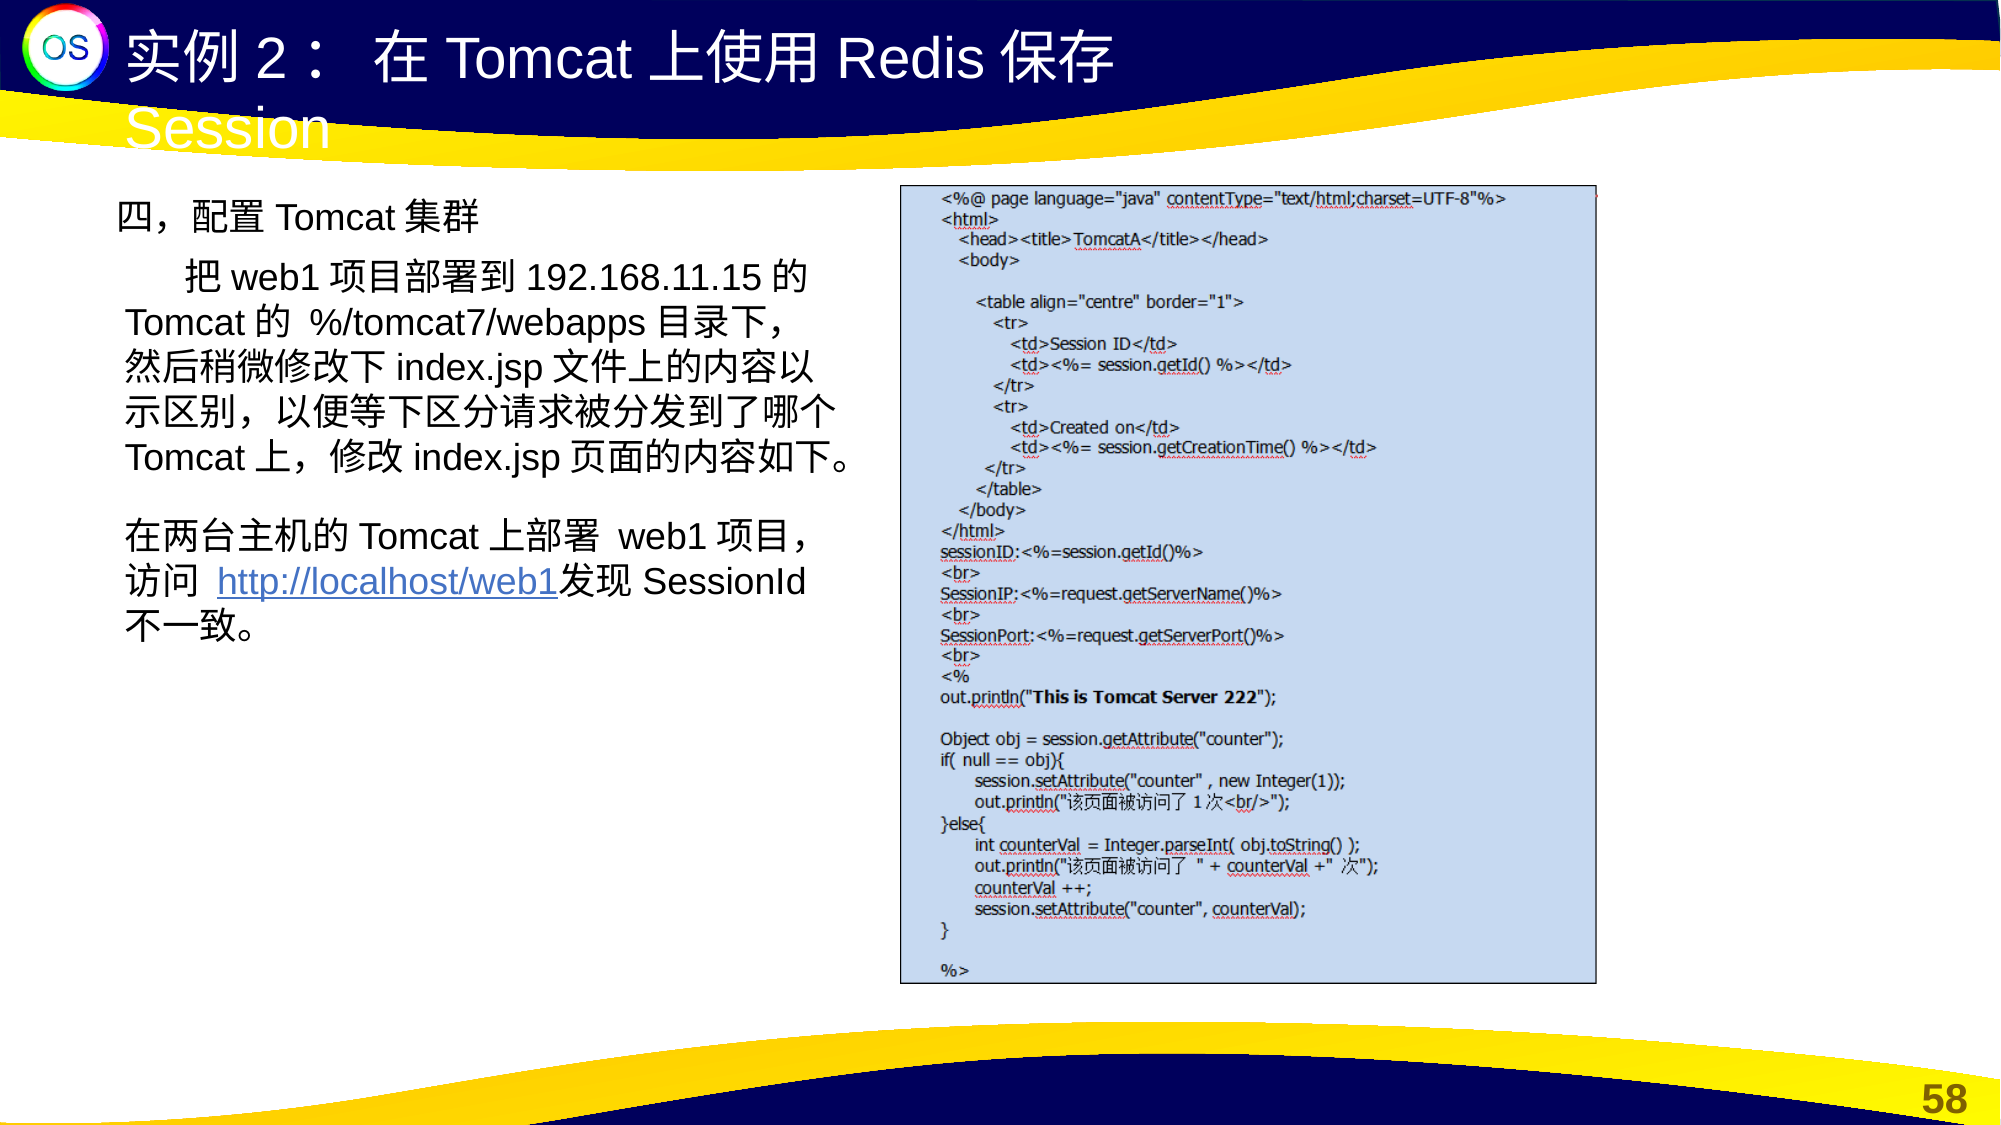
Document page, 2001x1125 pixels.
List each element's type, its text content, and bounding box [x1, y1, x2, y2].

text_box 在两台主机的Tomcat上部署 web1项目，访问 http://localhost/web1发现SessionId不一致。 [109, 505, 855, 655]
picture [22, 3, 109, 91]
picture [899, 185, 1598, 984]
text_box 四，配置Tomcat集群 [101, 185, 495, 246]
text_box 实例2： 在Tomcat上使用Redis保存Session [109, 12, 1263, 168]
text_box 把web1项目部署到192.168.11.15的Tomcat的 %/tomcat7/webapps目录下，然后稍微修改下index.jsp文件上的内容以示区别，以便等下区分请求被分发到了哪个Tomcat上，修改index.jsp页面的内容如下。 [109, 245, 855, 486]
